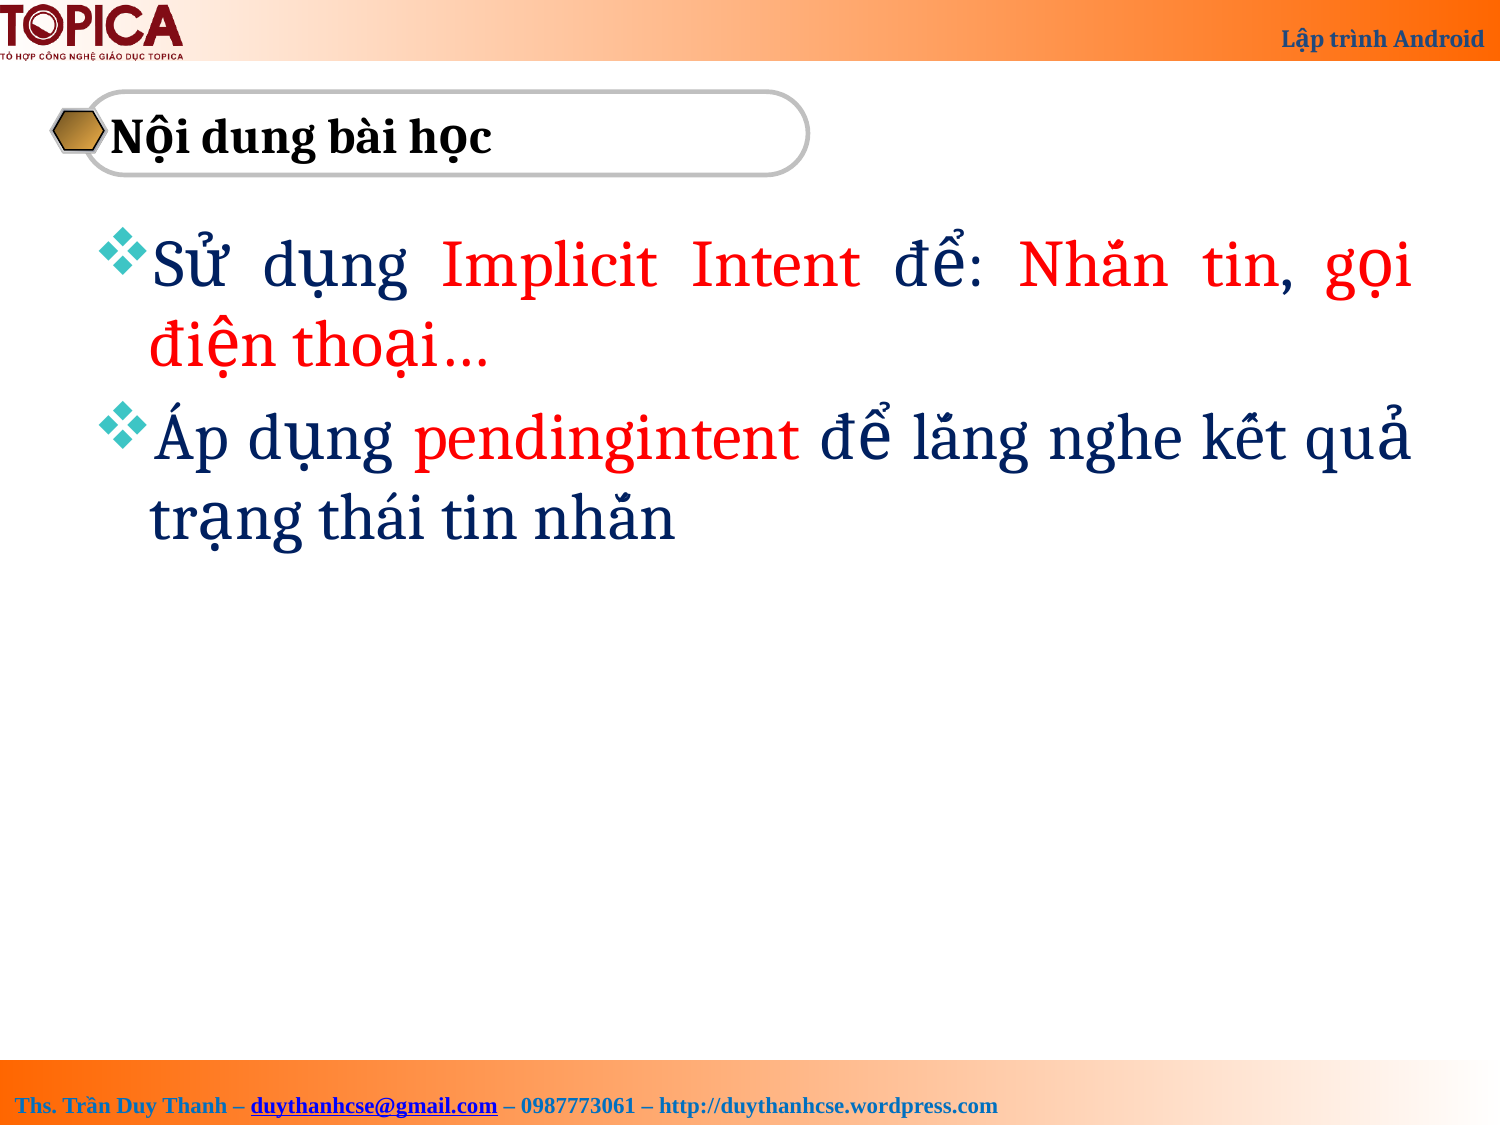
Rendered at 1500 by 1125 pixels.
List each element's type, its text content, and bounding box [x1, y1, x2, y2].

picture [0, 4, 183, 61]
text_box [49, 91, 809, 176]
text_box Sử dụng Implicit Intent để: Nhắn tin, gọi điện thoại… Áp dụng pendingintent để lắng nghe kết quả trạng thái tin nhắn [78, 212, 1429, 863]
